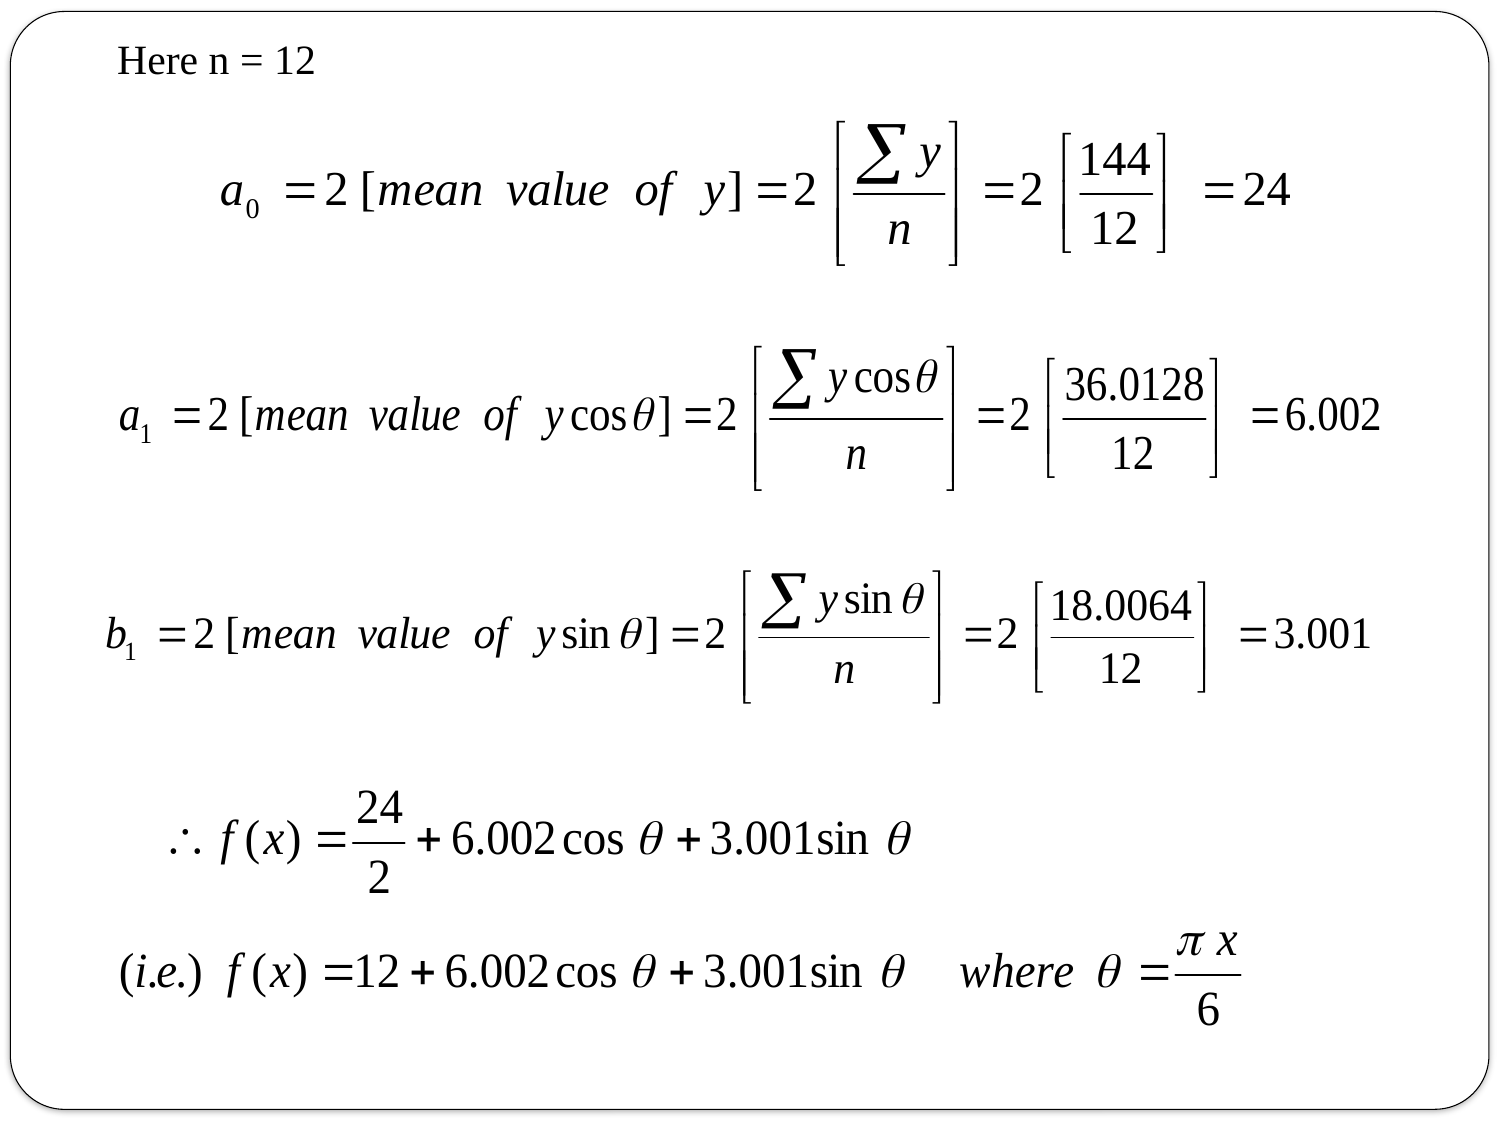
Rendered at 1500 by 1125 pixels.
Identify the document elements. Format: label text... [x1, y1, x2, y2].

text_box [212, 112, 1301, 276]
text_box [99, 562, 1376, 713]
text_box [112, 774, 1251, 1038]
text_box Here n = 12 [0, 25, 332, 141]
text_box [112, 337, 1388, 501]
